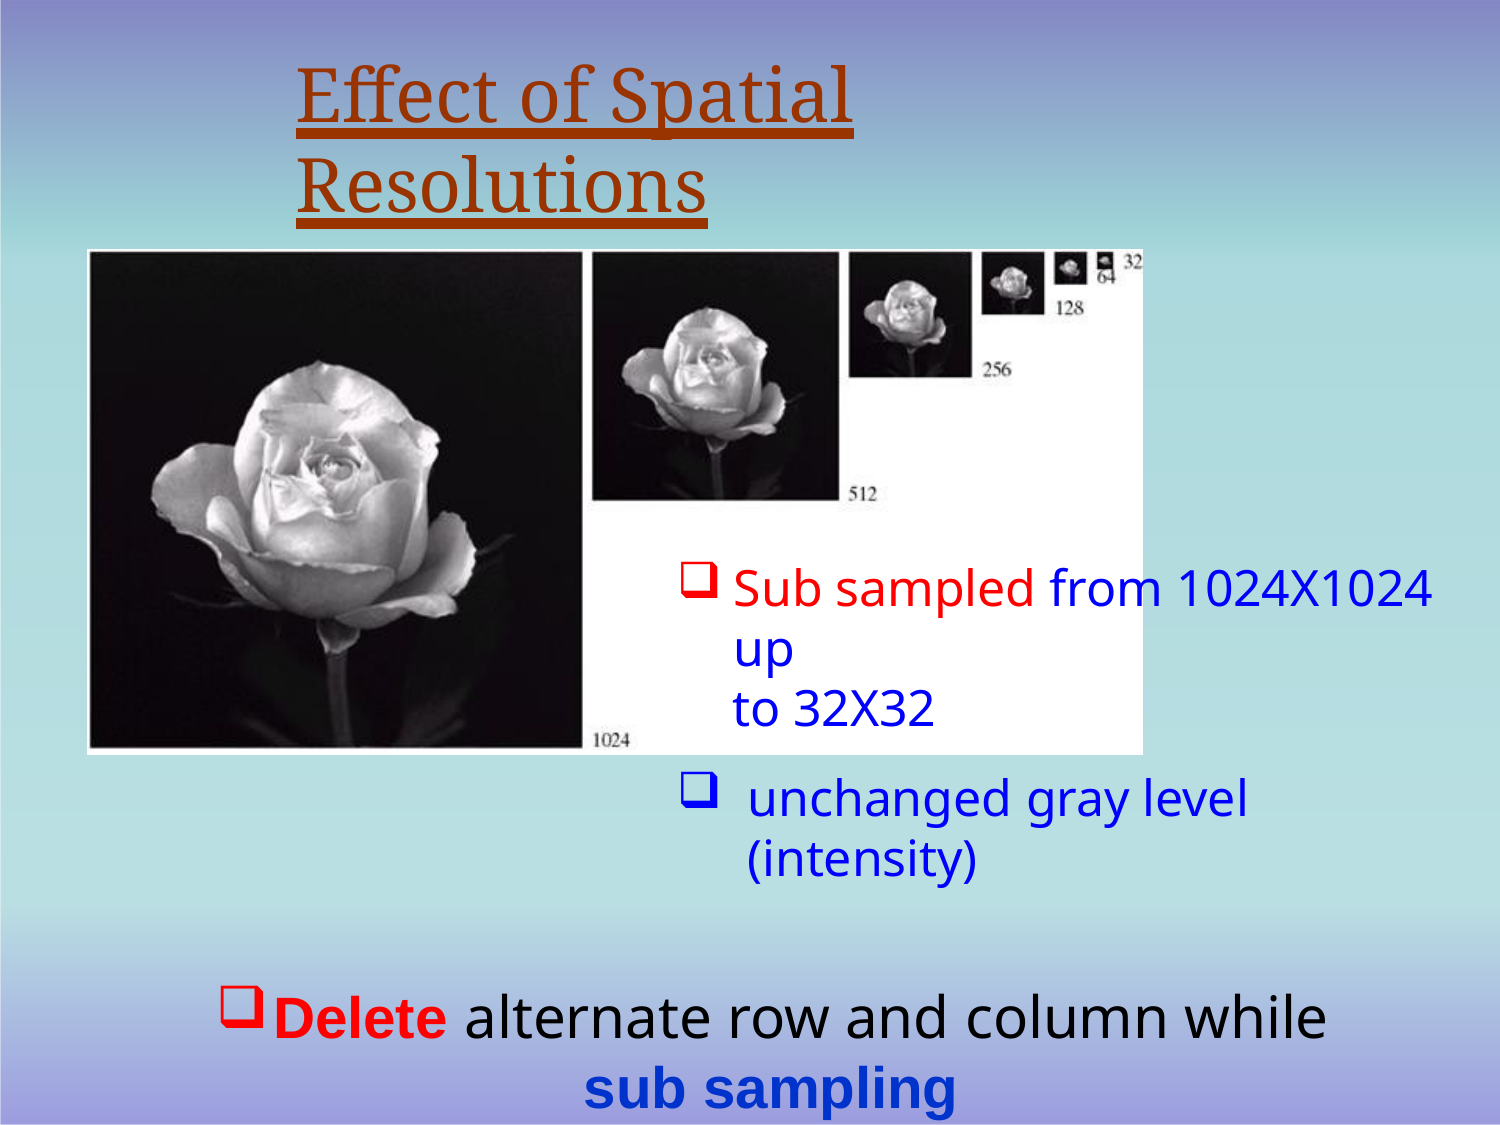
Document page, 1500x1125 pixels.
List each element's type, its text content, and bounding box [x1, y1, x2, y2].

picture [0, 0, 1500, 1125]
text_box Sub sampled from 1024X1024 up to 32X32 unchanged gray level (intensity) Delete alternate row and column while sub sampling [214, 554, 1482, 1120]
title Effect of Spatial Resolutions [293, 45, 1207, 236]
